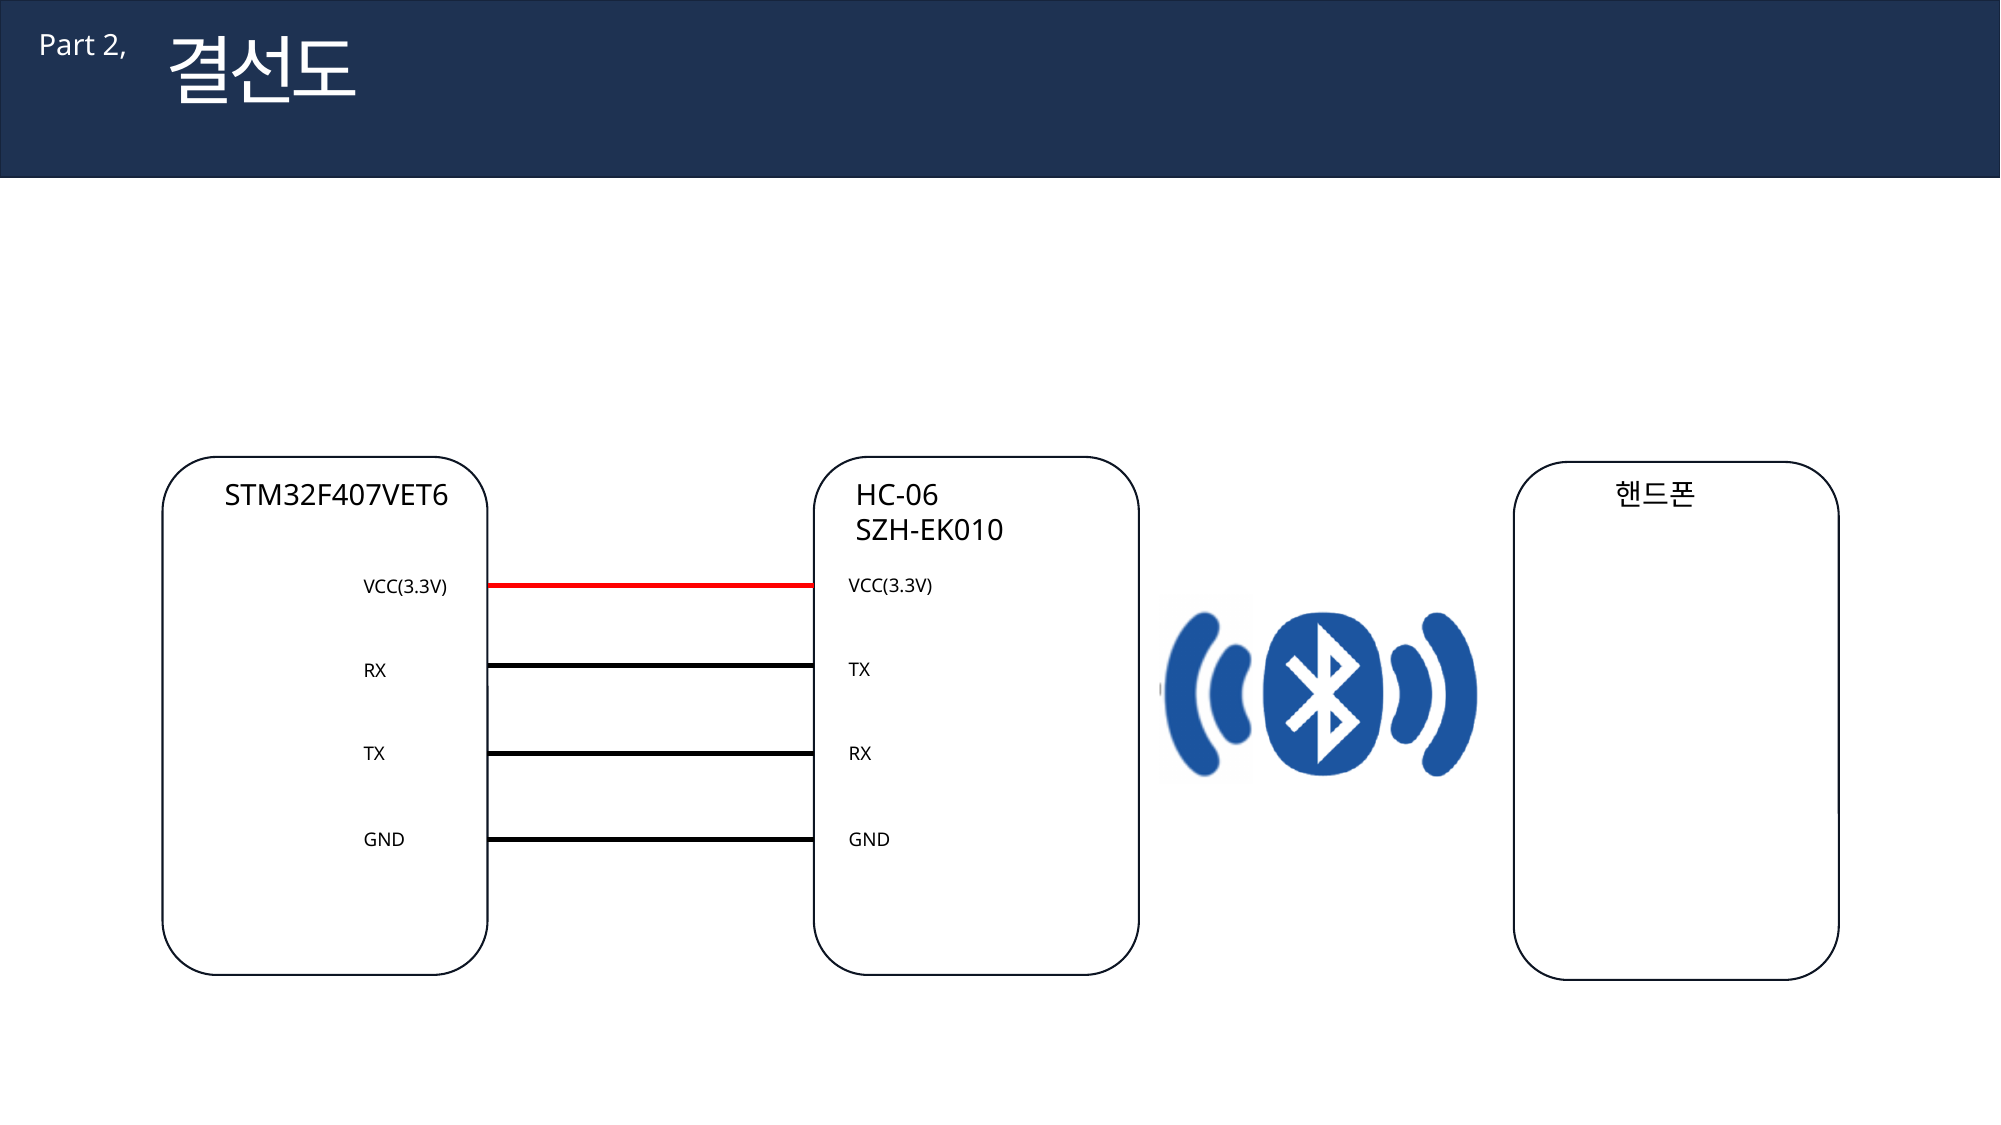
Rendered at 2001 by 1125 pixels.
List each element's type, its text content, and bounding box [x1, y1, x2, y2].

text_box [161, 455, 489, 976]
text_box RX [348, 651, 473, 689]
text_box HC-06 SZH-EK010 [840, 469, 1112, 554]
text_box [812, 455, 1140, 976]
text_box [1512, 460, 1840, 981]
text_box STM32F407VET6 [201, 469, 473, 519]
text_box TX [348, 734, 473, 772]
text_box [0, 0, 2000, 178]
text_box GND [834, 820, 958, 858]
text_box VCC(3.3V) [834, 566, 958, 605]
text_box Part 2, [23, 19, 150, 69]
text_box VCC(3.3V) [348, 567, 473, 606]
text_box 결선도 [150, 16, 375, 122]
text_box 핸드폰 [1513, 469, 1785, 519]
text_box GND [348, 820, 473, 858]
text_box RX [834, 734, 958, 772]
picture [1158, 585, 1486, 813]
text_box TX [834, 650, 958, 688]
